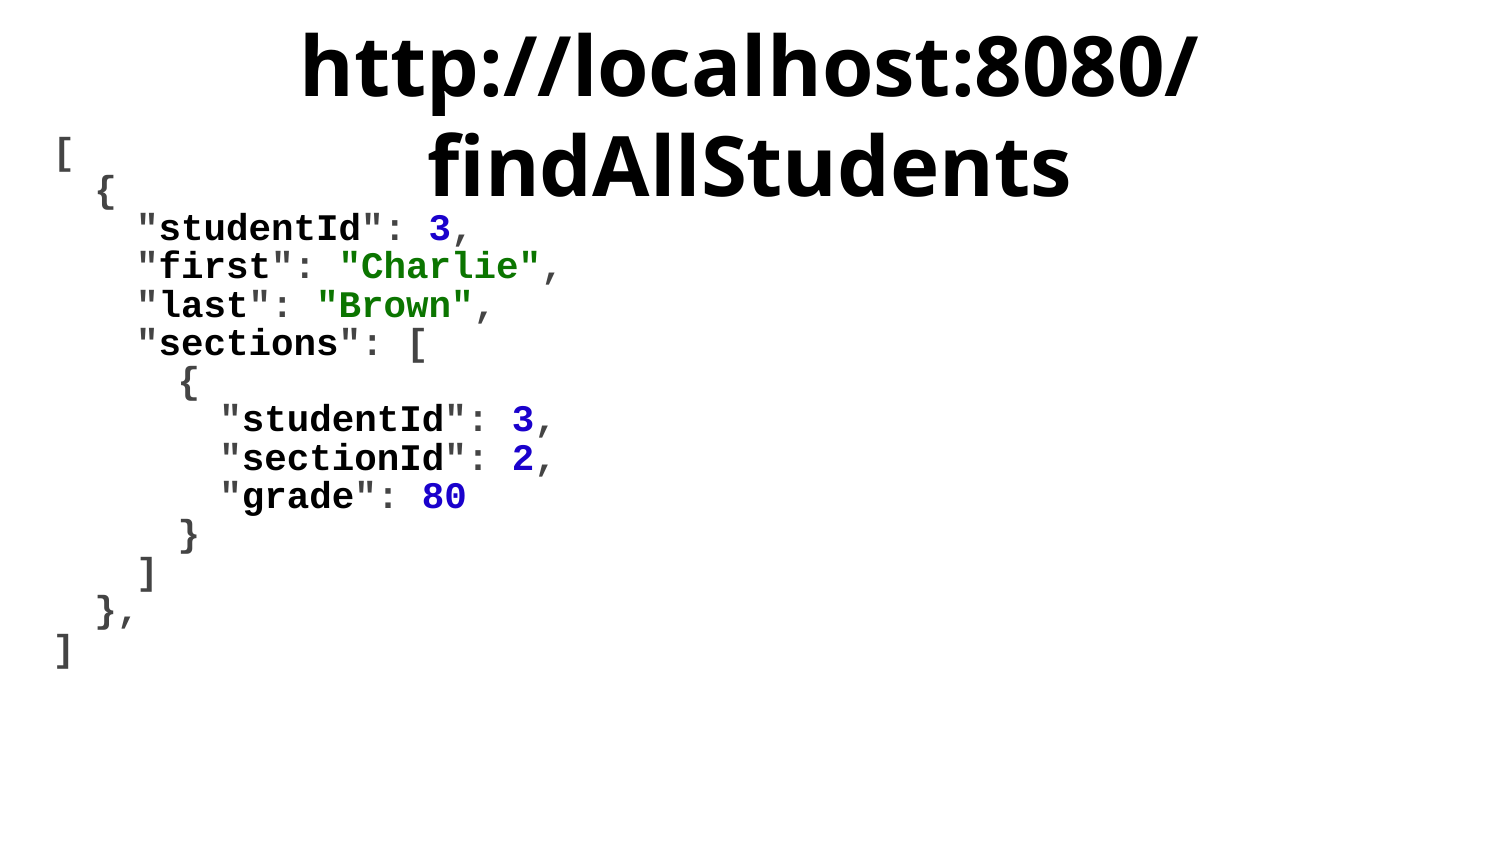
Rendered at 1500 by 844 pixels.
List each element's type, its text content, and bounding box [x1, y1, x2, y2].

list [ { "studentId": 3, "first": "Charlie", "last": "Brown", "sections": [ { "studentId": 3, "sectionId": 2, "grade": 80 } ] }, ] [37, 118, 1500, 844]
title http://localhost:8080/findAllStudents [0, 0, 1500, 119]
